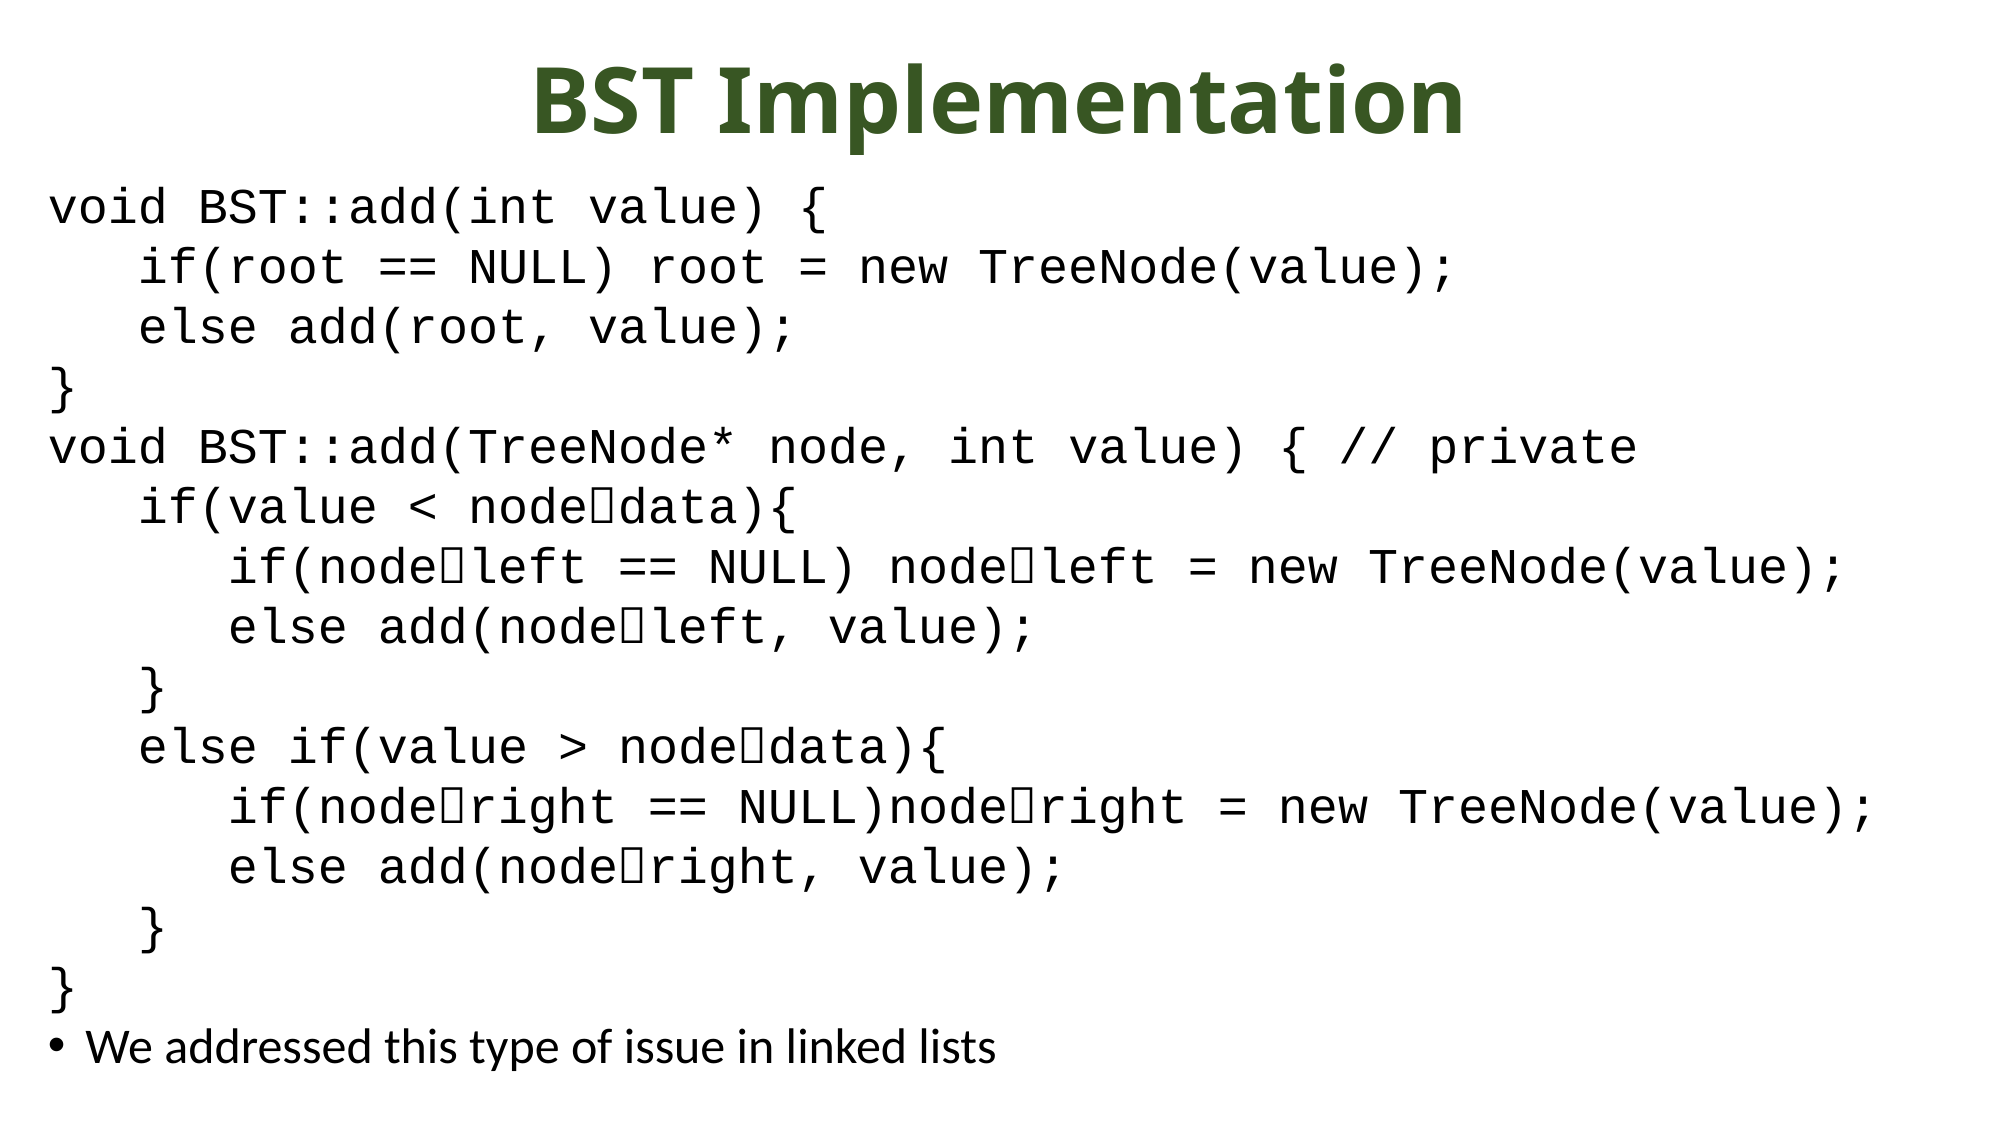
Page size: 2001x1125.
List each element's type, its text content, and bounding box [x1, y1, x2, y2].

list void BST::add(int value) { if(root == NULL) root = new TreeNode(value); else add(root, value); } void BST::add(TreeNode* node, int value) { // private if(value < nodedata){ if(nodeleft == NULL) nodeleft = new TreeNode(value); else add(nodeleft, value); } else if(value > nodedata){ if(noderight == NULL)noderight = new TreeNode(value); else add(noderight, value); } } We addressed this type of issue in linked lists [32, 166, 1983, 1085]
title BST Implementation [135, 16, 1863, 166]
